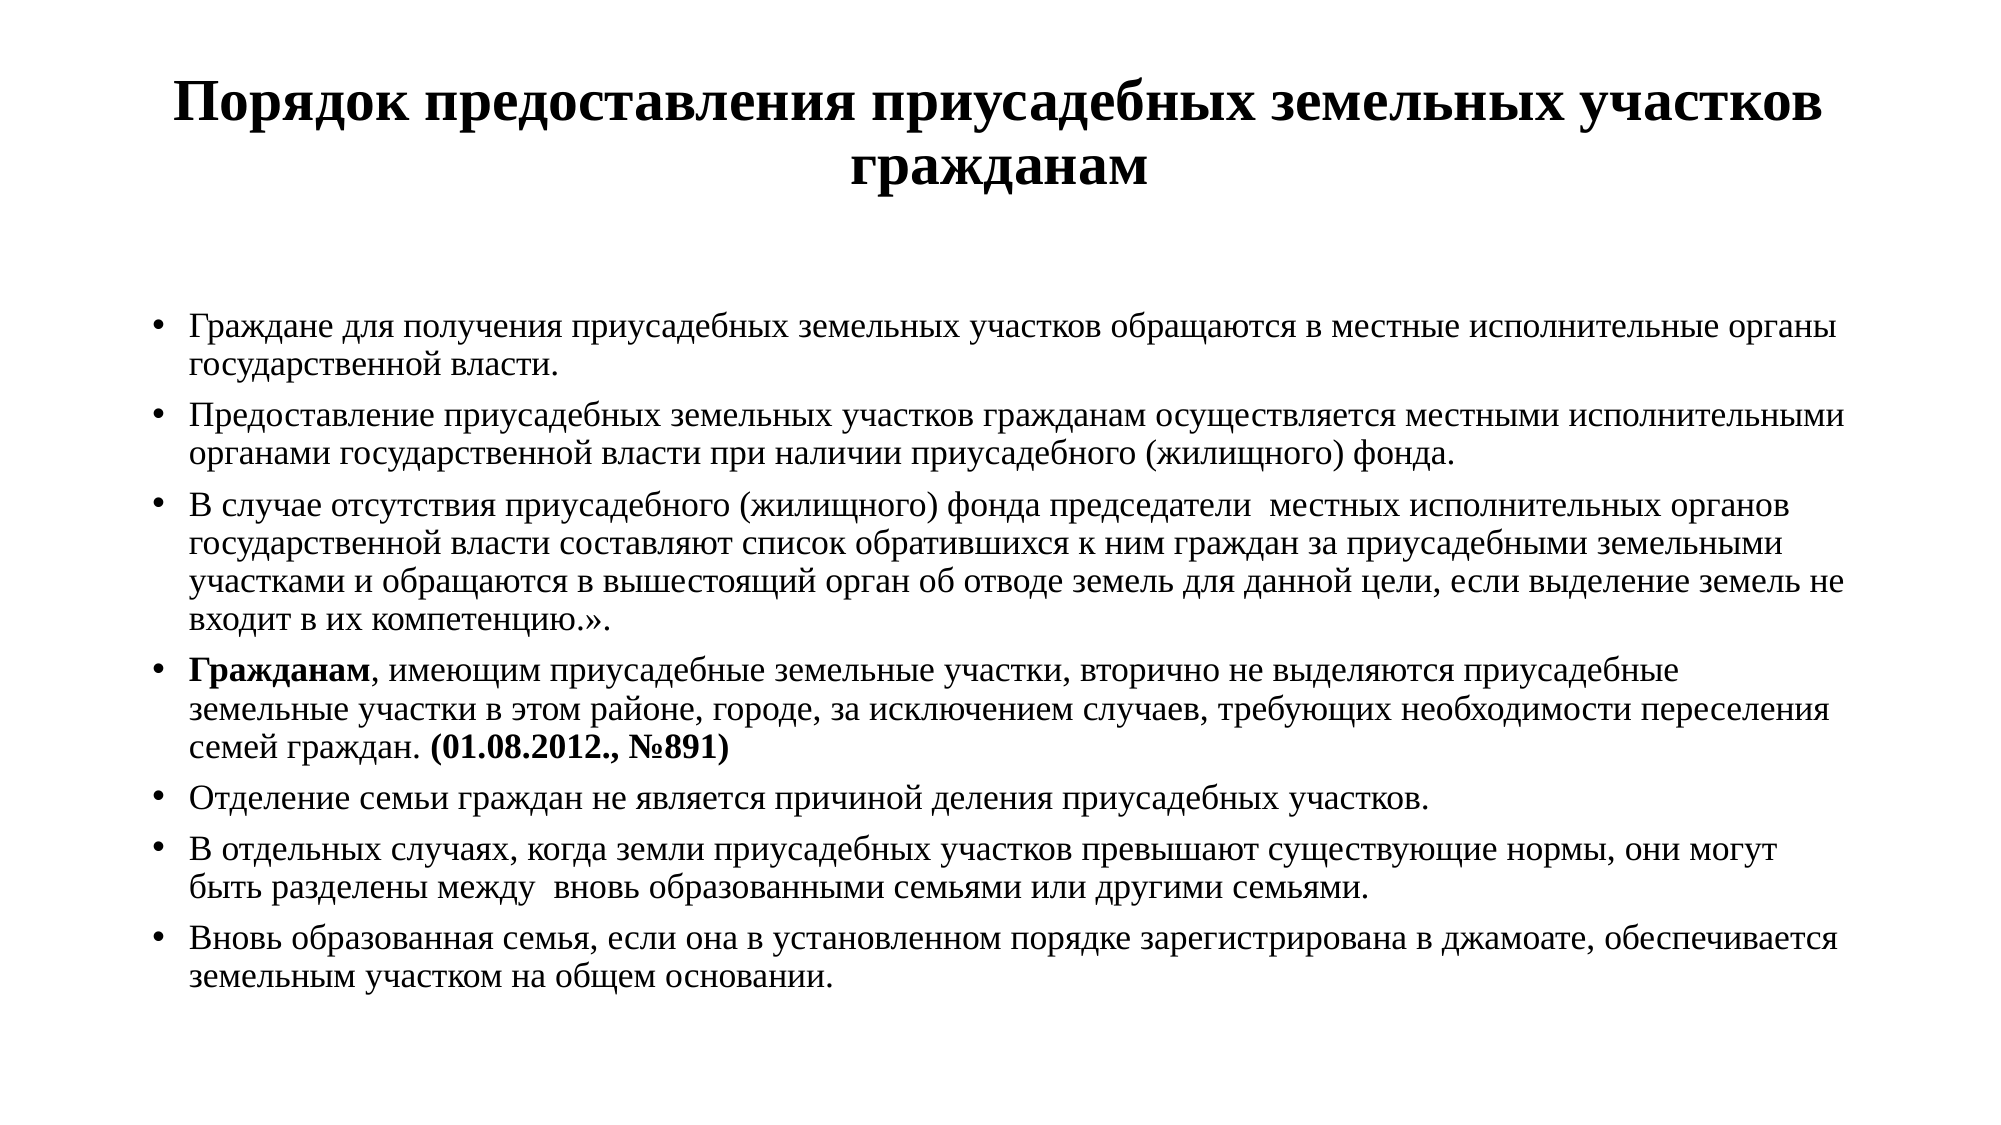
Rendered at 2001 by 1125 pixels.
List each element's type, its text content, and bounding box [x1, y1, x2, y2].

title Порядок предоставления приусадебных земельных участков гражданам [137, 59, 1863, 278]
list Граждане для получения приусадебных земельных участков обращаются в местные исполнительные органы государственной власти. Предоставление приусадебных земельных участков гражданам осуществляется местными исполнительными органами государственной власти при наличии приусадебного (жилищного) фонда. В случае отсутствия приусадебного (жилищного) фонда председатели местных исполнительных органов государственной власти составляют список обратившихся к ним граждан за приусадебными земельными участками и обращаются в вышестоящий орган об отводе земель для данной цели, если выделение земель не входит в их компетенцию.». Гражданам, имеющим приусадебные земельные участки, вторично не выделяются приусадебные земельные участки в этом районе, городе, за исключением случаев, требующих необходимости переселения семей граждан. (01.08.2012., №891) Отделение семьи граждан не является причиной деления приусадебных участков. В отдельных случаях, когда земли приусадебных участков превышают существующие нормы, они могут быть разделены между вновь образованными семьями или другими семьями. Вновь образованная семья, если она в установленном порядке зарегистрирована в джамоате, обеспечивается земельным участком на общем основании. [137, 299, 1863, 1014]
